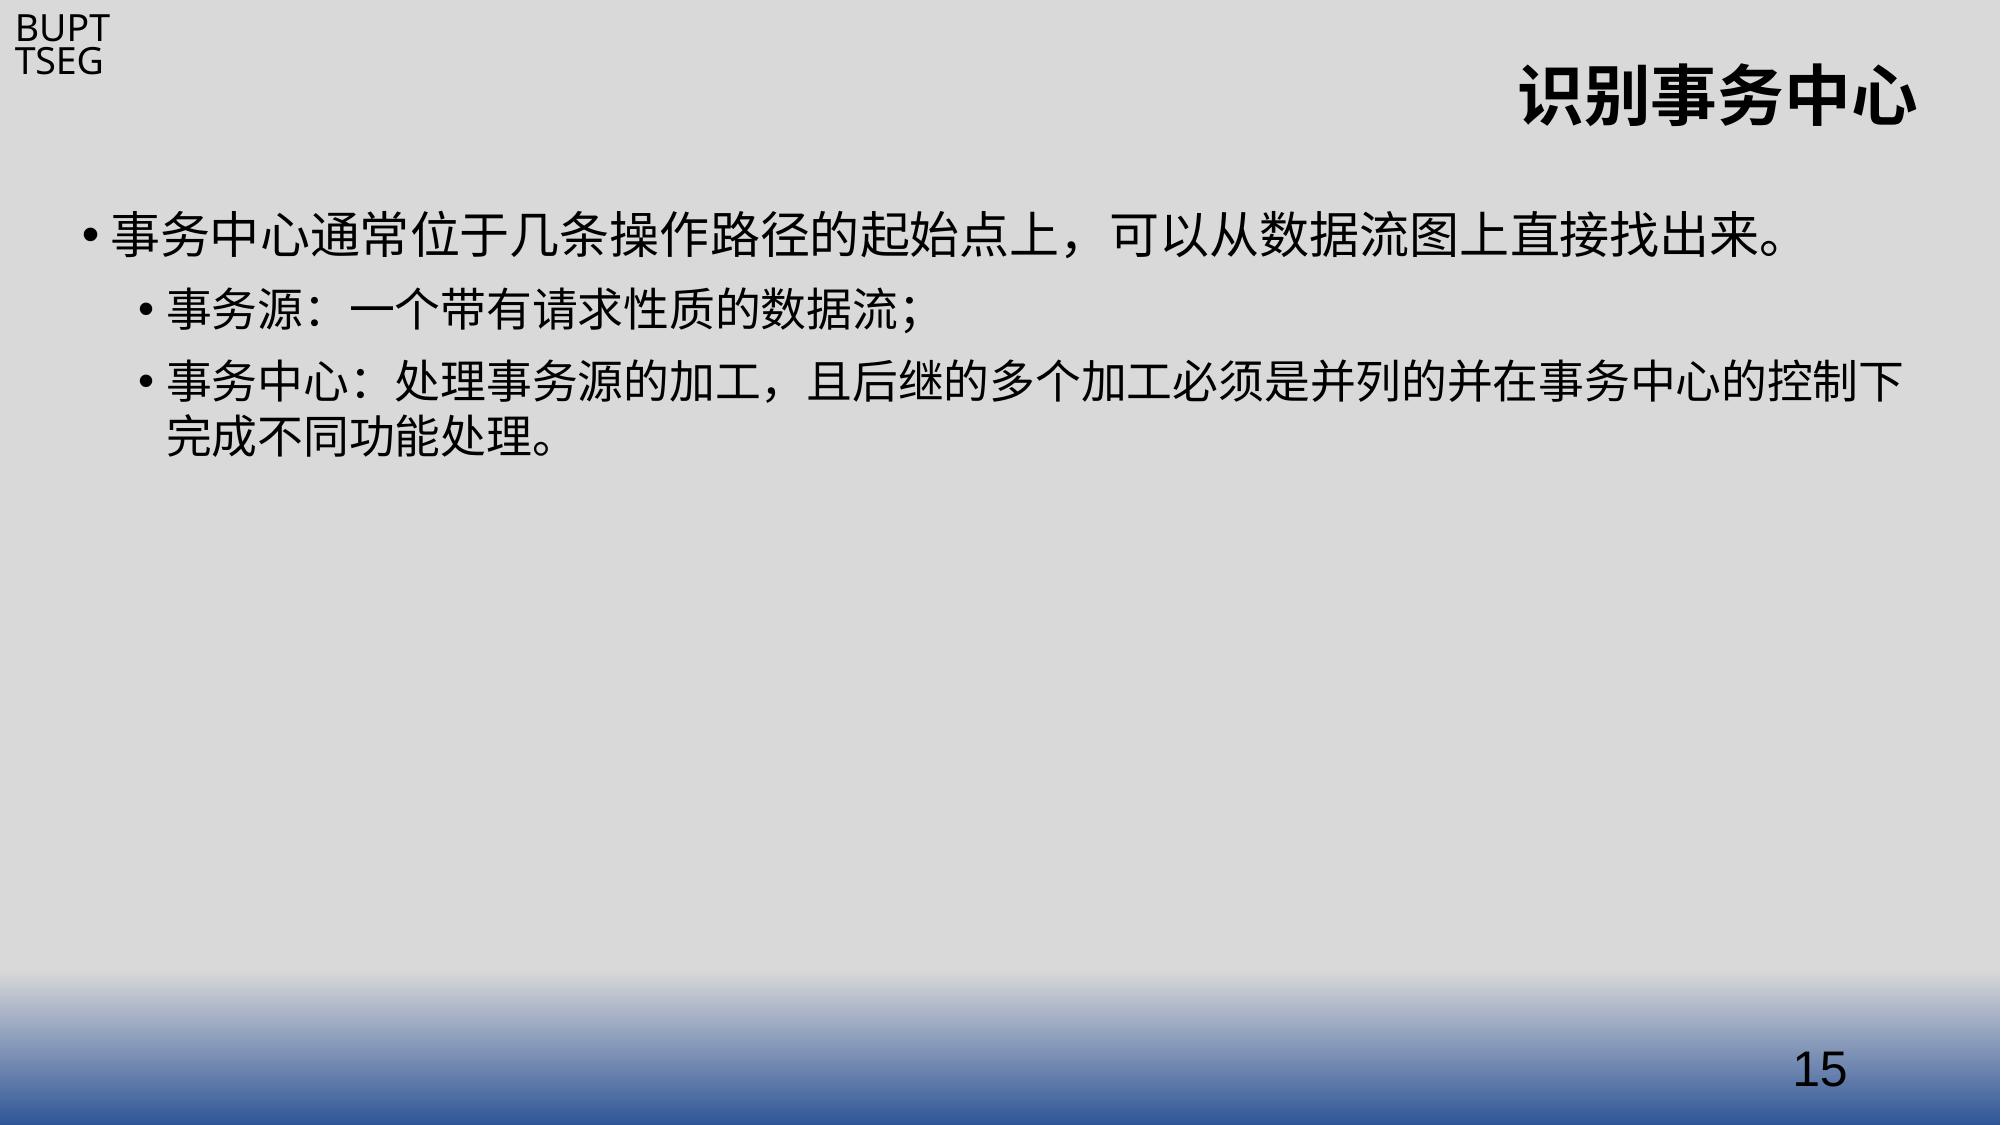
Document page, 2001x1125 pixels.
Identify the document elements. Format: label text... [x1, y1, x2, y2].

title 识别事务中心 [237, 45, 1934, 152]
list 事务中心通常位于几条操作路径的起始点上，可以从数据流图上直接找出来。 事务源：一个带有请求性质的数据流； 事务中心：处理事务源的加工，且后继的多个加工必须是并列的并在事务中心的控制下完成不同功能处理。 [66, 196, 1934, 1014]
slide_number 15 [1412, 1042, 1863, 1103]
